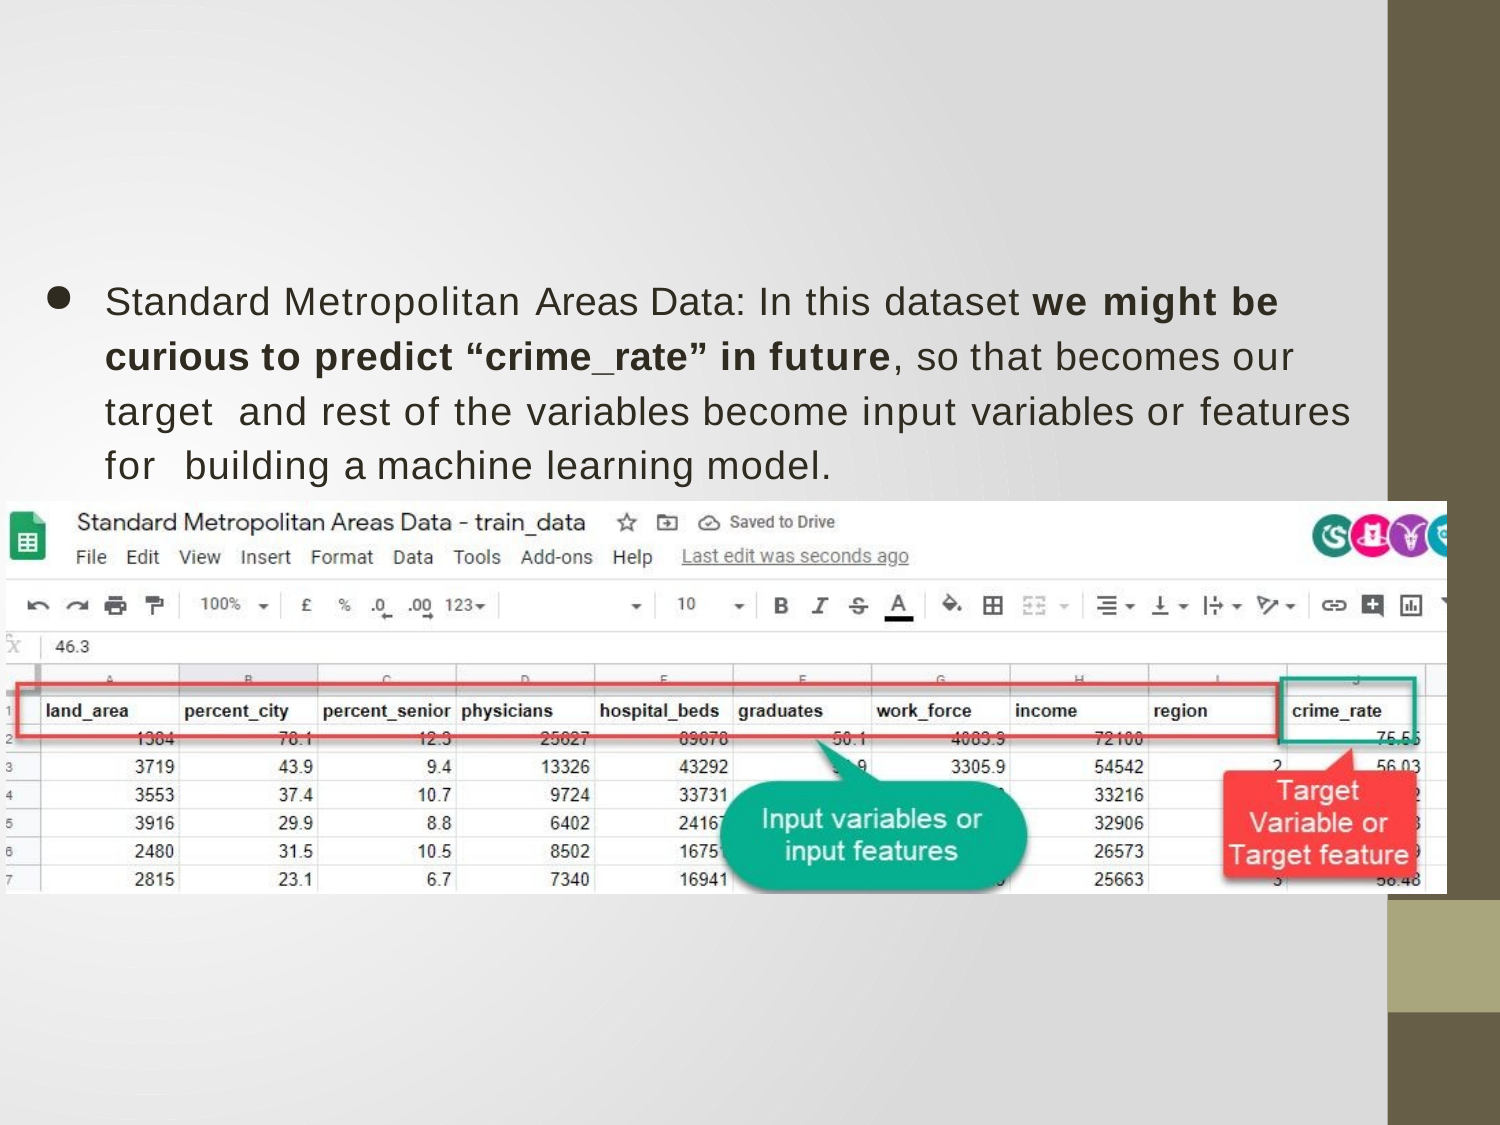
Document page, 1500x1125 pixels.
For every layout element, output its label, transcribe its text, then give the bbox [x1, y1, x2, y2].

text_box Standard Metropolitan Areas Data: In this dataset we might be curious to predict “crime_rate” in future, so that becomes our target and rest of the variables become input variables or features for building a machine learning model. [41, 267, 1418, 488]
text_box [6, 501, 1447, 894]
